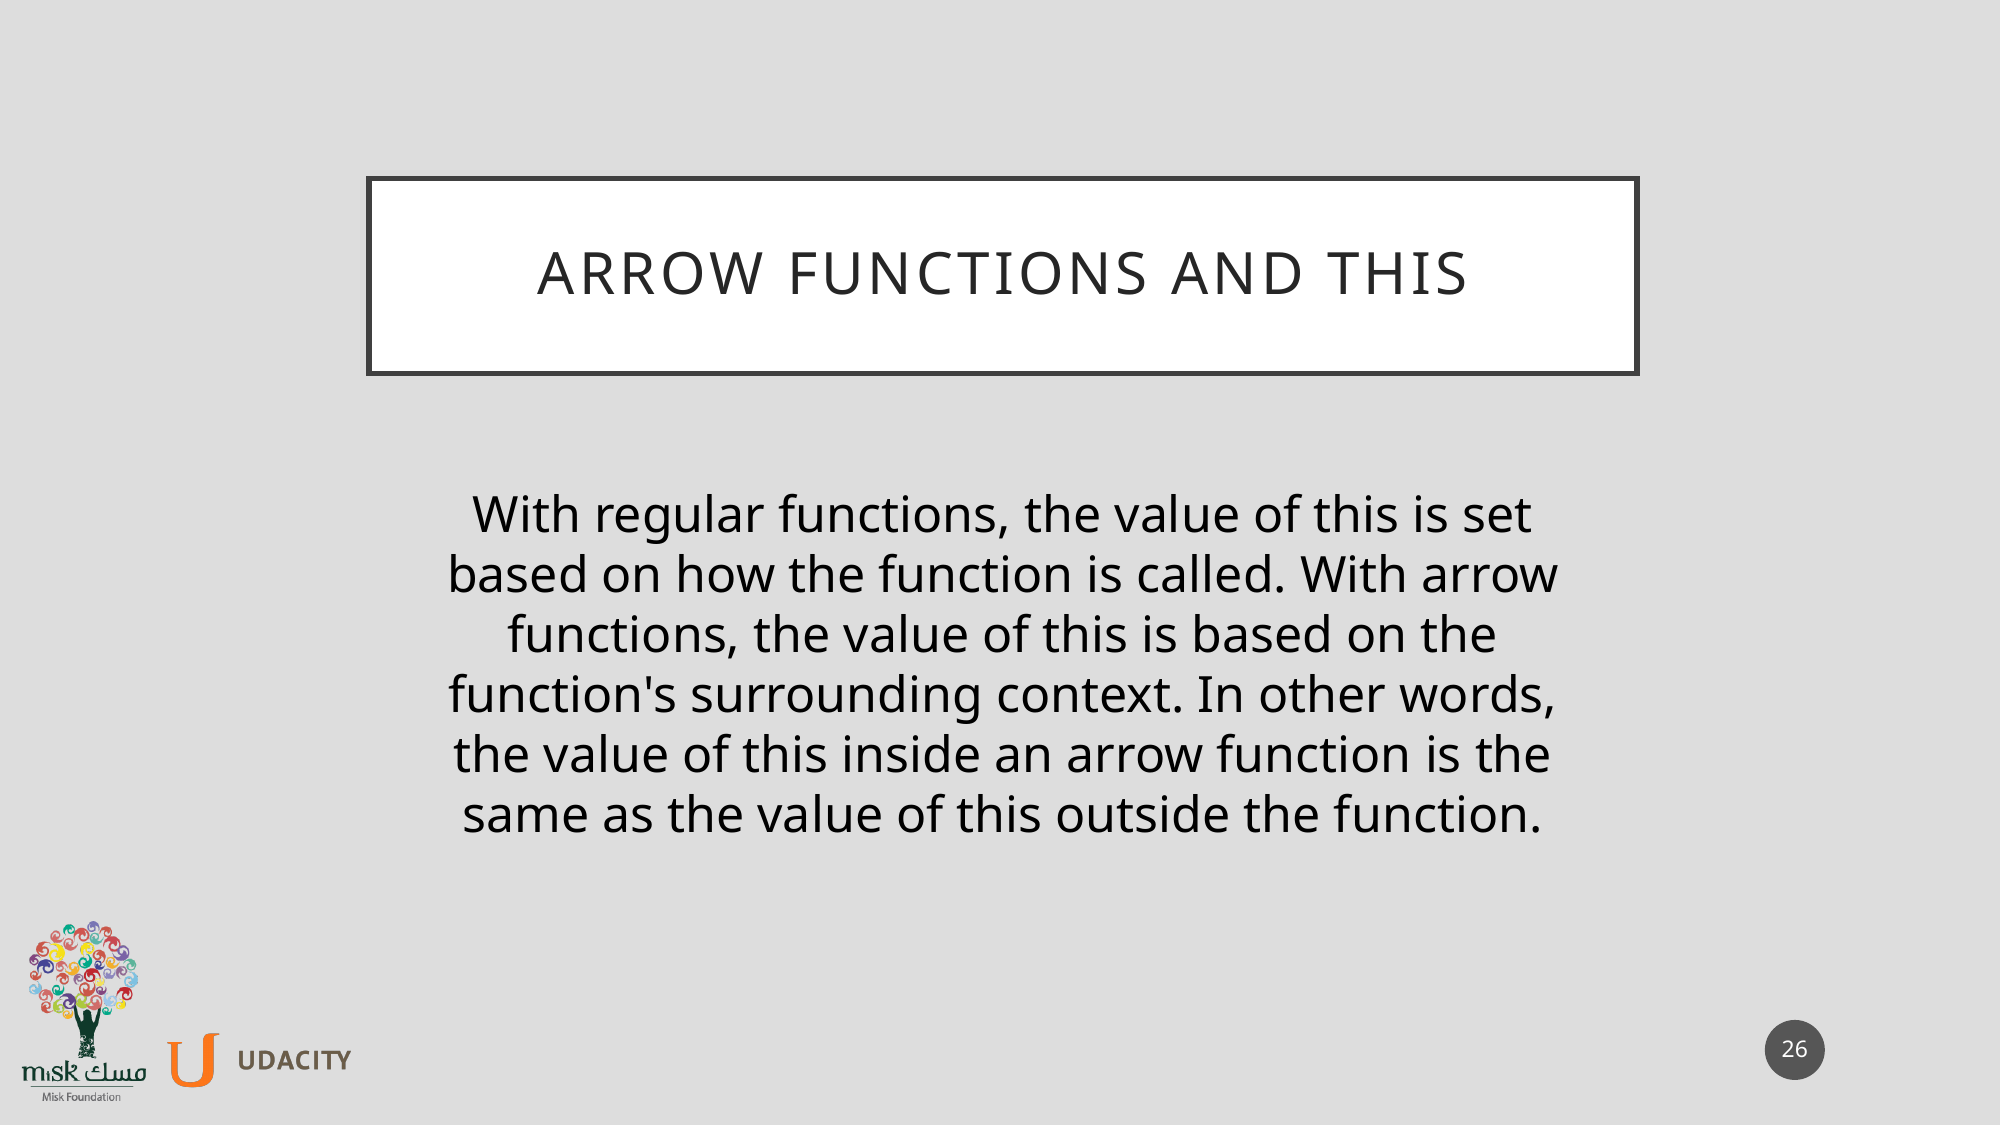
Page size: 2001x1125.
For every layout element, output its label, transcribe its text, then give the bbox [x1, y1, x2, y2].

text_box With regular functions, the value of this is set based on how the function is called. With arrow functions, the value of this is based on the function's surrounding context. In other words, the value of this inside an arrow function is the same as the value of this outside the function. [423, 474, 1584, 850]
picture [21, 921, 369, 1106]
title Arrow functions and this [366, 176, 1640, 376]
slide_number 26 [1764, 1019, 1825, 1080]
